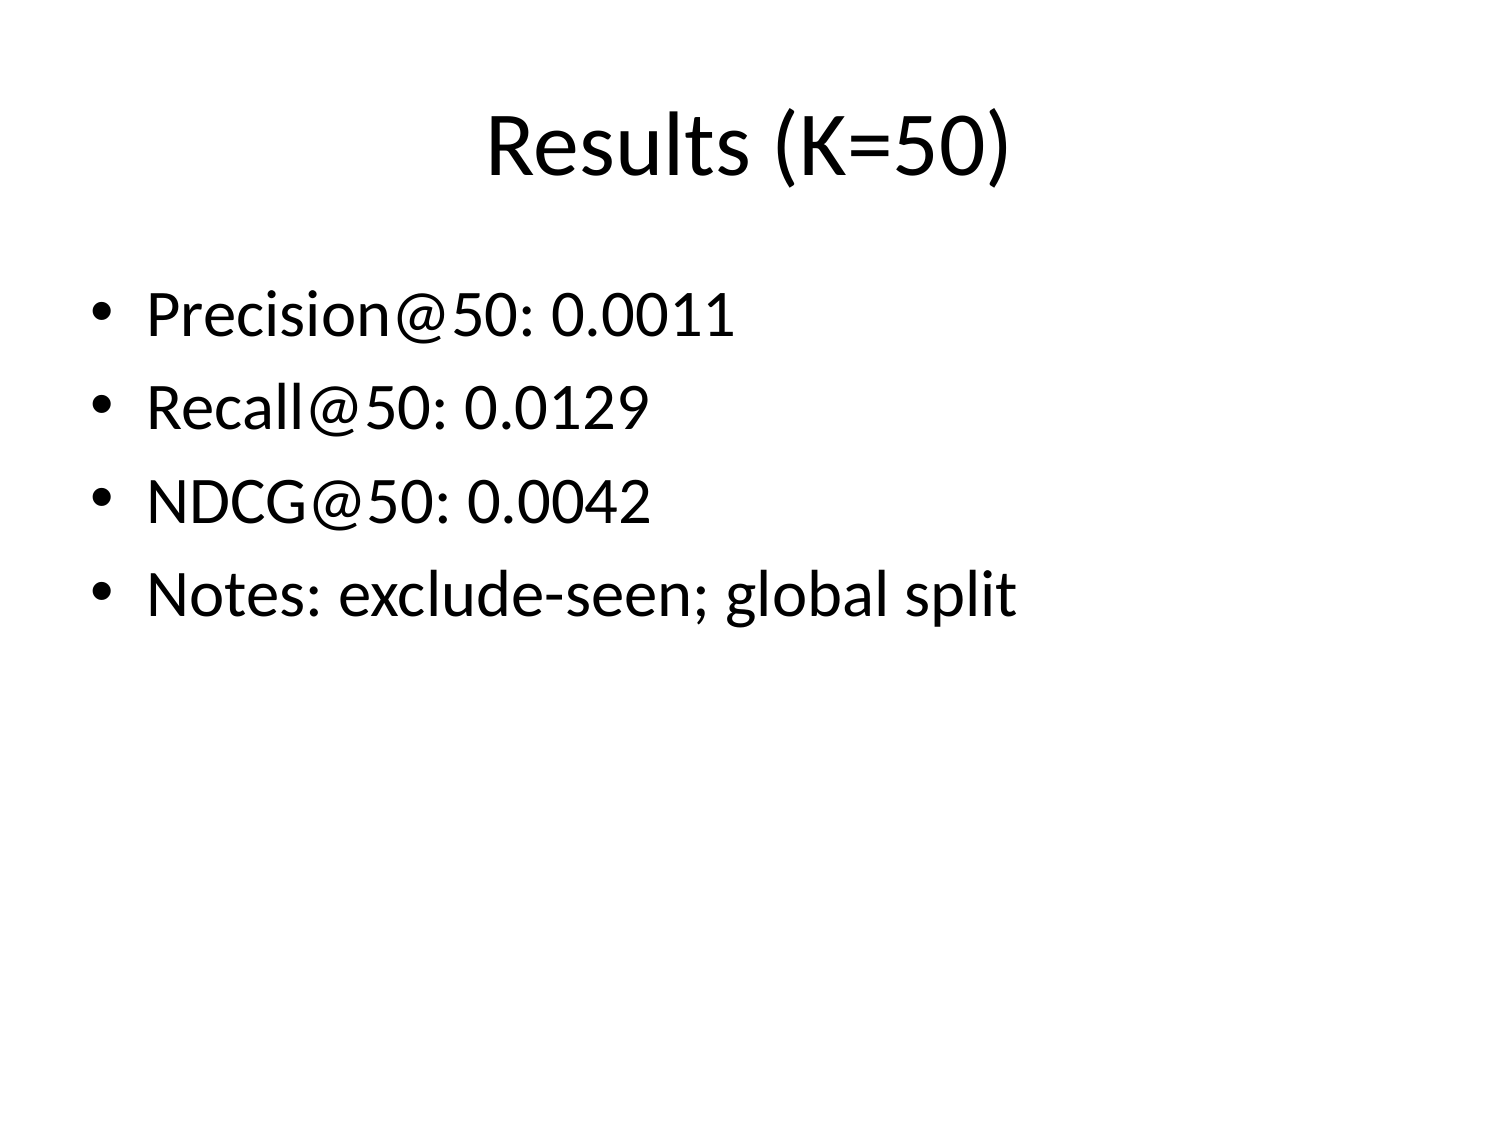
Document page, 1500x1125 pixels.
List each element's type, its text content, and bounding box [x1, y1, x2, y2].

title Results (K=50) [75, 45, 1425, 233]
list Precision@50: 0.0011 Recall@50: 0.0129 NDCG@50: 0.0042 Notes: exclude-seen; global split [75, 262, 1425, 1005]
